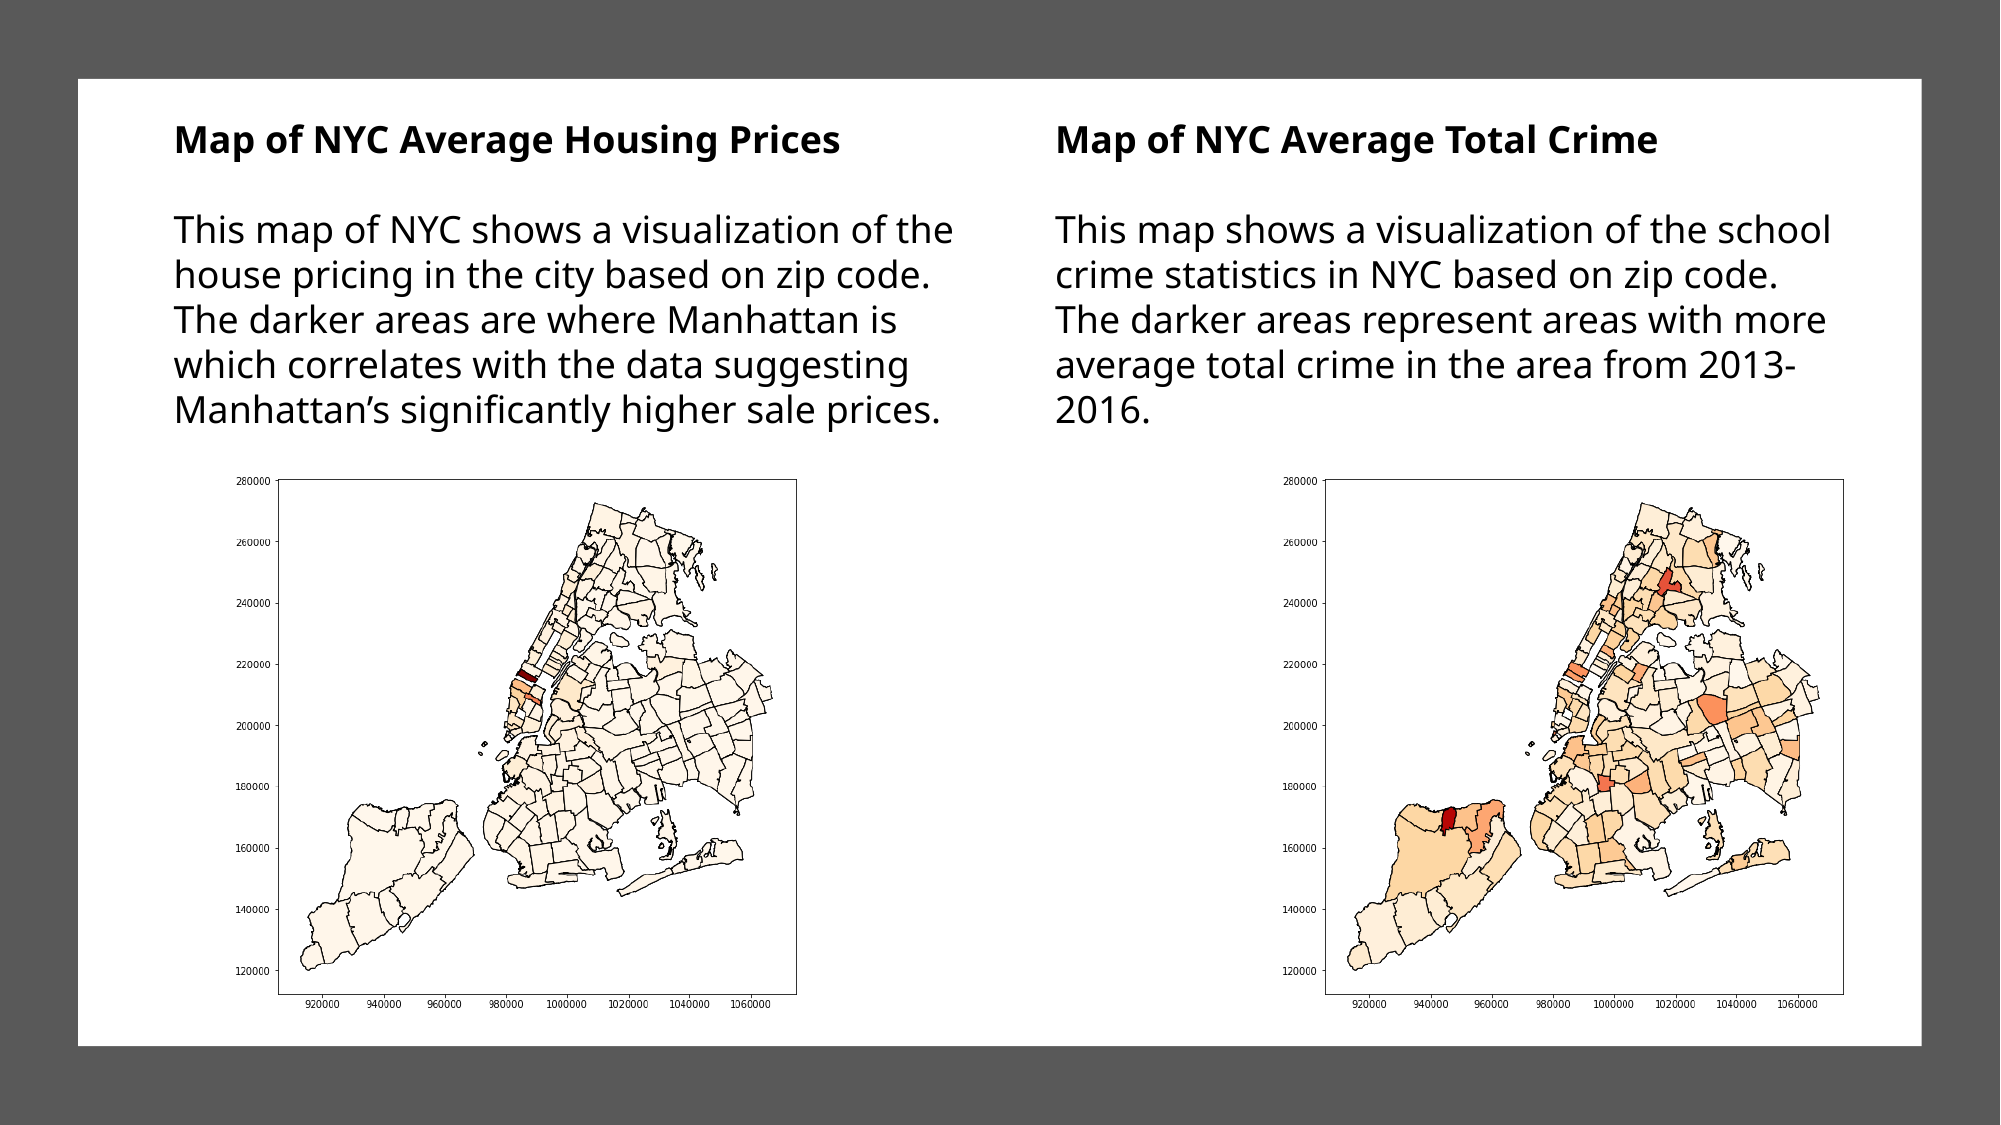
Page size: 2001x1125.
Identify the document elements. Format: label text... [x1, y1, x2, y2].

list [228, 469, 805, 1016]
text_box Map of NYC Average Total Crime This map shows a visualization of the school crime statistics in NYC based on zip code. The darker areas represent areas with more average total crime in the area from 2013-2016. [1040, 109, 1867, 439]
text_box [0, 0, 2000, 1125]
text_box [77, 78, 1923, 1047]
picture [1275, 469, 1852, 1016]
text_box Map of NYC Average Housing Prices This map of NYC shows a visualization of the house pricing in the city based on zip code. The darker areas are where Manhattan is which correlates with the data suggesting Manhattan’s significantly higher sale prices. [158, 109, 986, 439]
